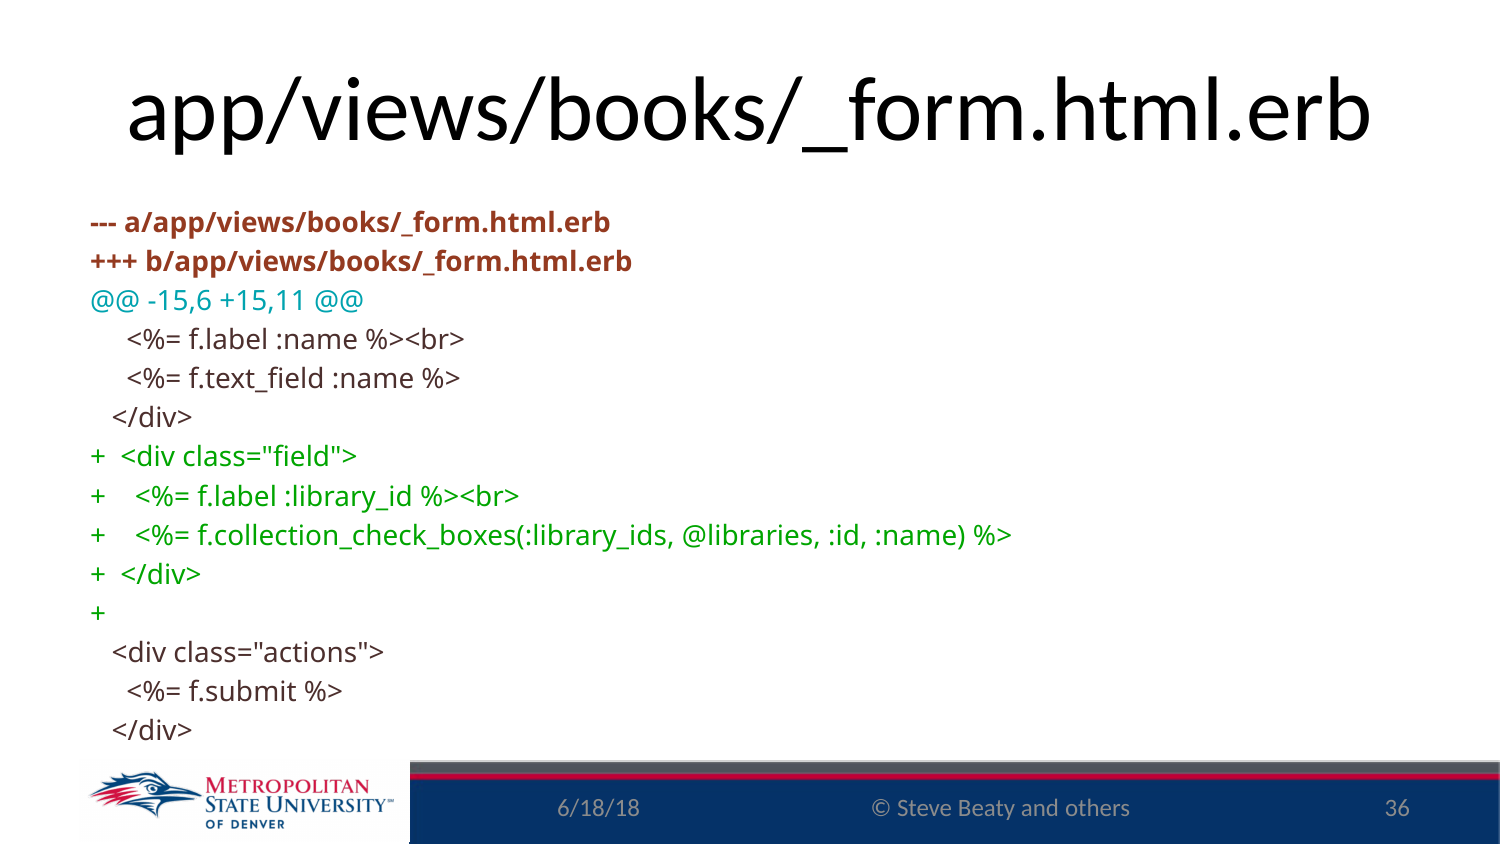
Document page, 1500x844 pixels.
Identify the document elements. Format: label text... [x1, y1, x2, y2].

picture [79, 759, 1500, 844]
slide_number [542, 776, 686, 836]
slide_number 36 [1316, 776, 1425, 837]
title app/views/books/_form.html.erb [75, 33, 1425, 175]
footer © Steve Beaty and others [729, 776, 1272, 837]
list --- a/app/views/books/_form.html.erb +++ b/app/views/books/_form.html.erb @@ -15,6 +15,11 @@ <%= f.label :name %><br> <%= f.text_field :name %> </div> + <div class="field"> + <%= f.label :library_id %><br> + <%= f.collection_check_boxes(:library_ids, @libraries, :id, :name) %> + </div> + <div class="actions"> <%= f.submit %> </div> [75, 196, 1425, 754]
